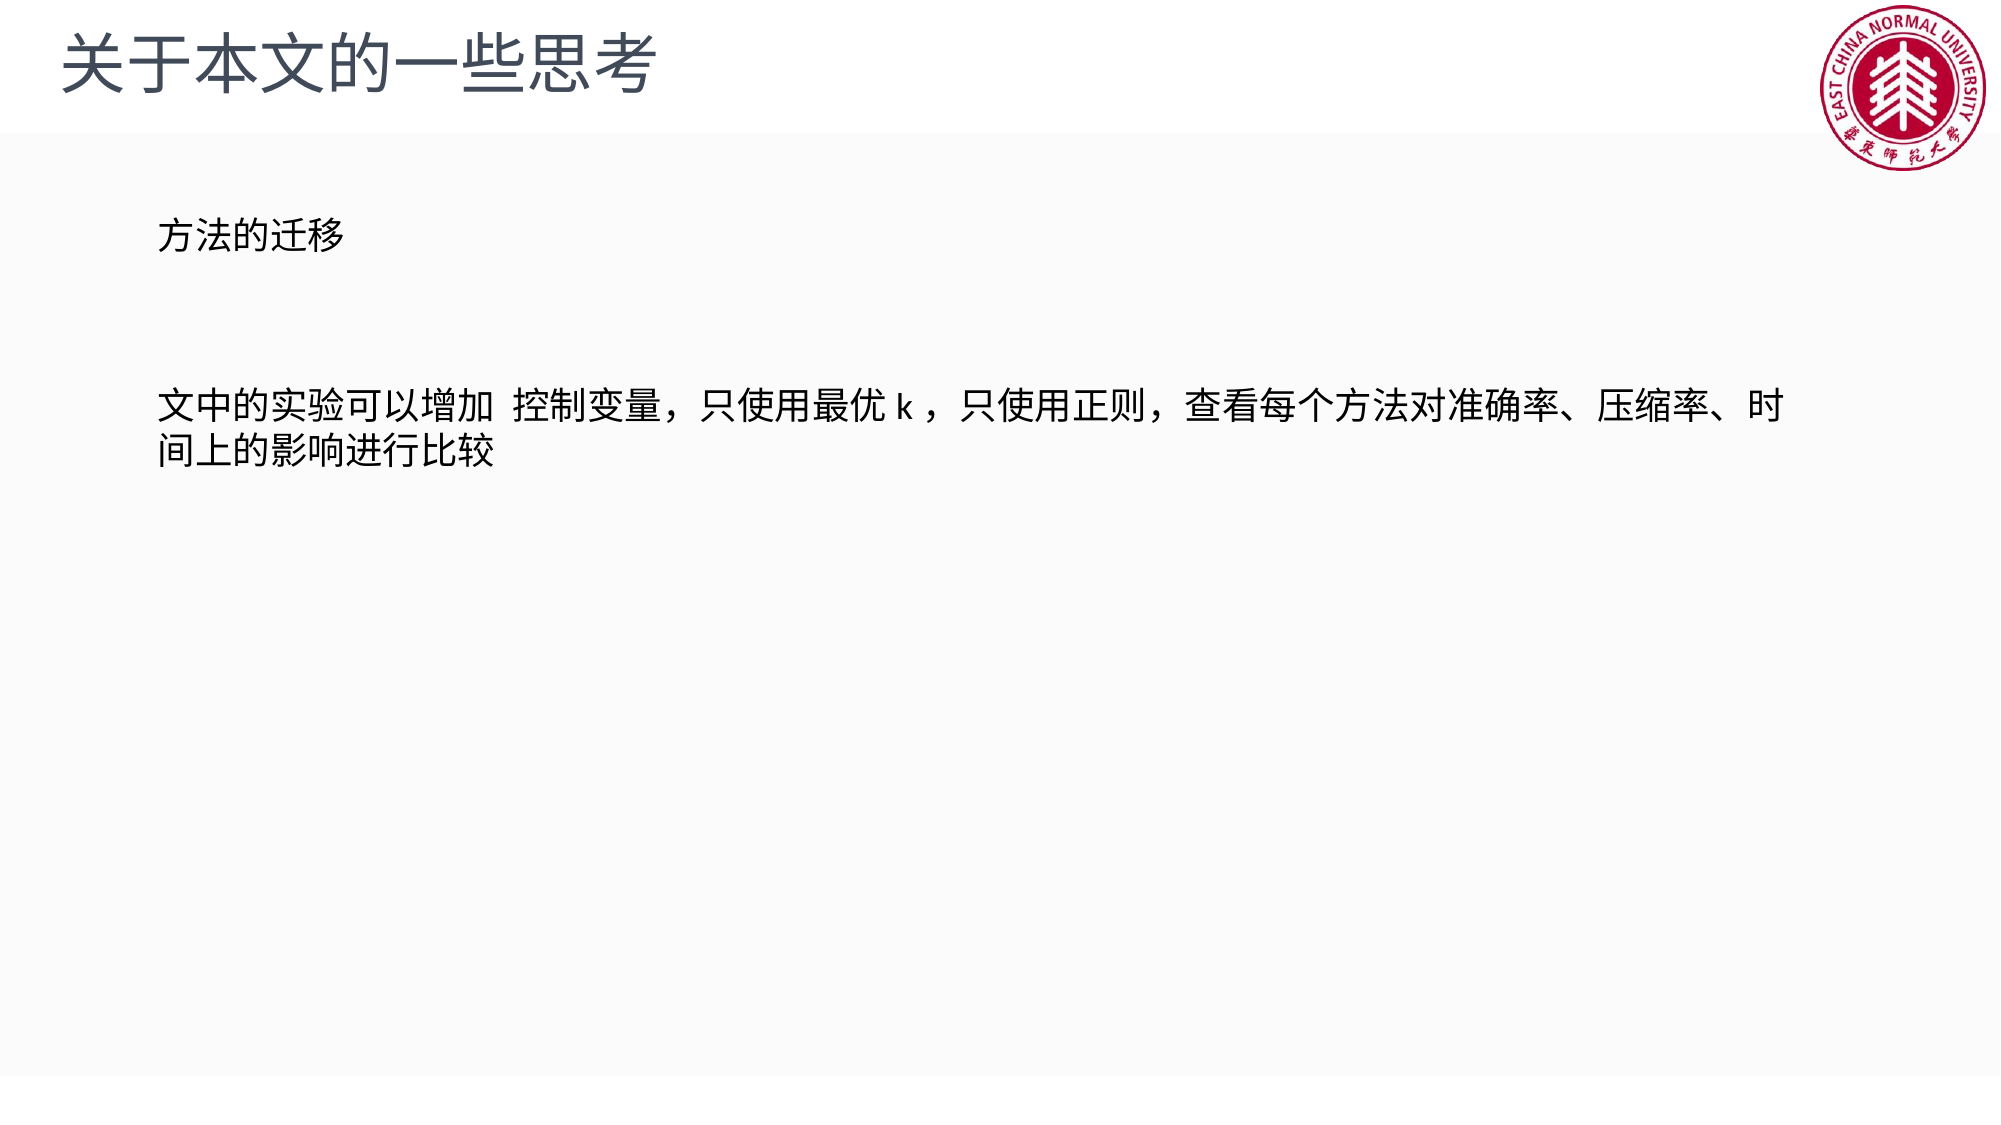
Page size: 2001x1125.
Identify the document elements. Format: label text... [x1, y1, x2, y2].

picture [1820, 5, 1986, 171]
text_box 关于本文的一些思考 [44, 14, 676, 109]
text_box 文中的实验可以增加 控制变量，只使用最优k，只使用正则，查看每个方法对准确率、压缩率、时间上的影响进行比较 [142, 374, 1833, 480]
text_box 方法的迁移 [142, 204, 958, 264]
